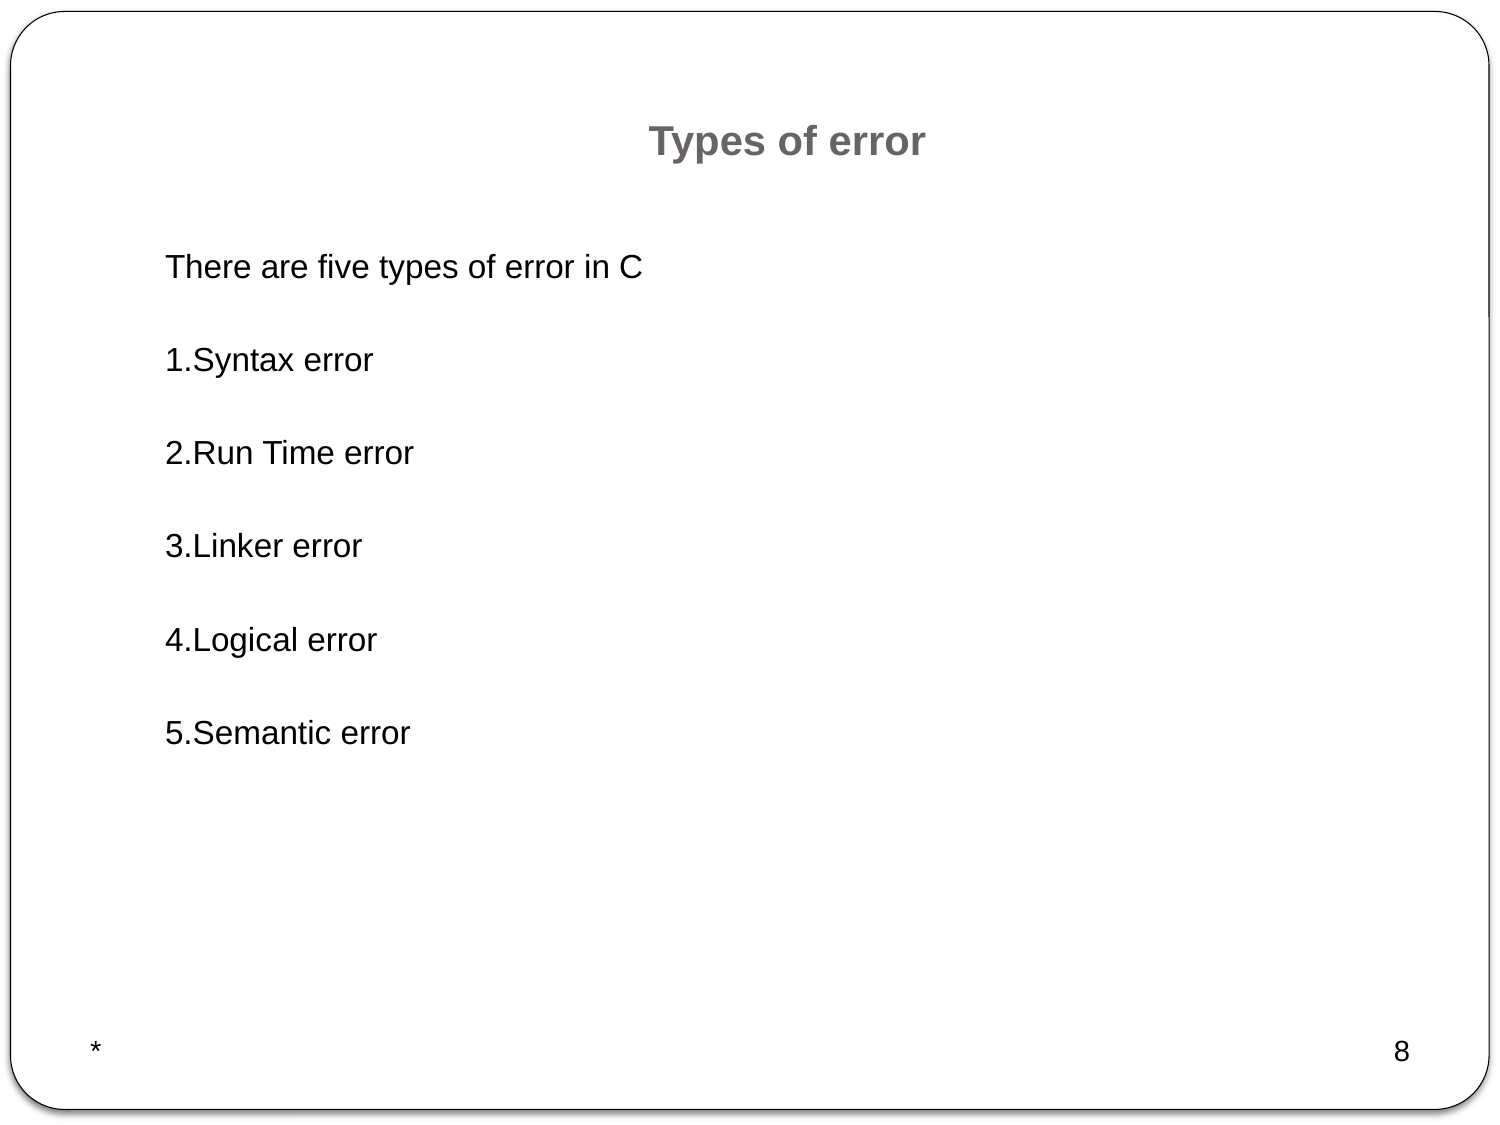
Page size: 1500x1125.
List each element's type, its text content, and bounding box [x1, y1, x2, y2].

text_box 8 [1074, 1024, 1425, 1103]
title Types of error [150, 45, 1425, 233]
text_box * [75, 1024, 425, 1103]
list There are five types of error in C 1.Syntax error 2.Run Time error 3.Linker error 4.Logical error 5.Semantic error [150, 237, 1425, 988]
